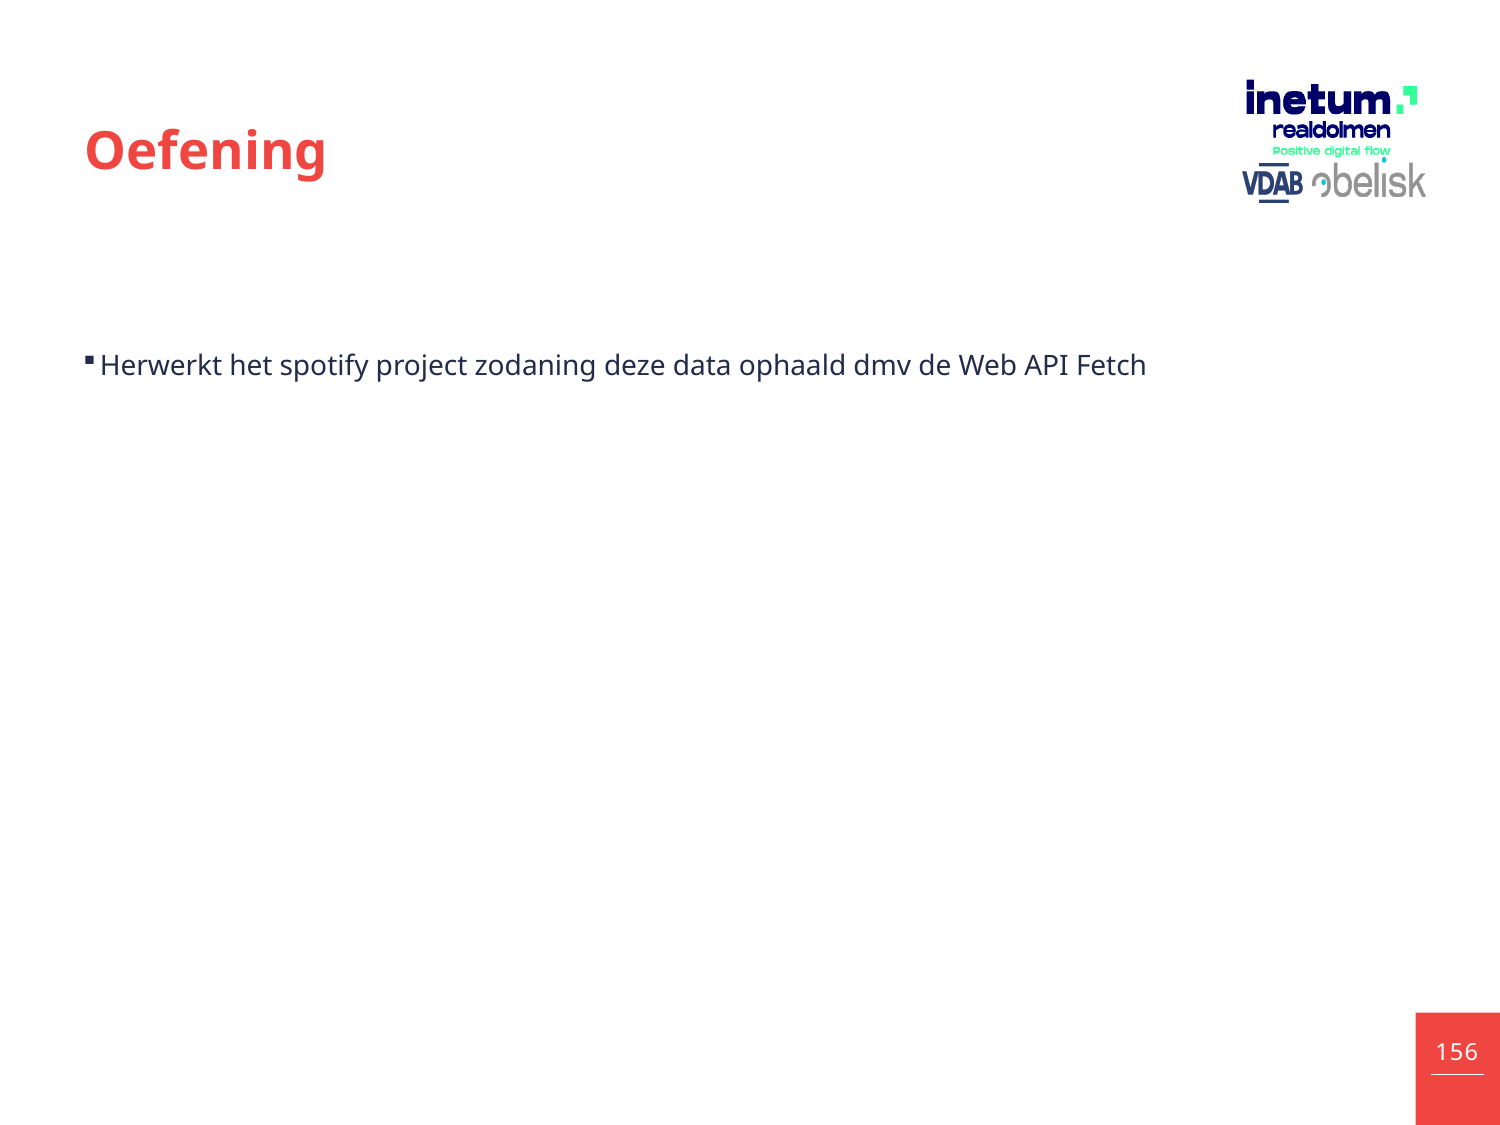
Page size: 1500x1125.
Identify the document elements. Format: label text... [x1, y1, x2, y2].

list Herwerkt het spotify project zodaning deze data ophaald dmv de Web API Fetch [83, 326, 1400, 379]
picture [1233, 52, 1431, 203]
title Oefening [83, 114, 1229, 181]
